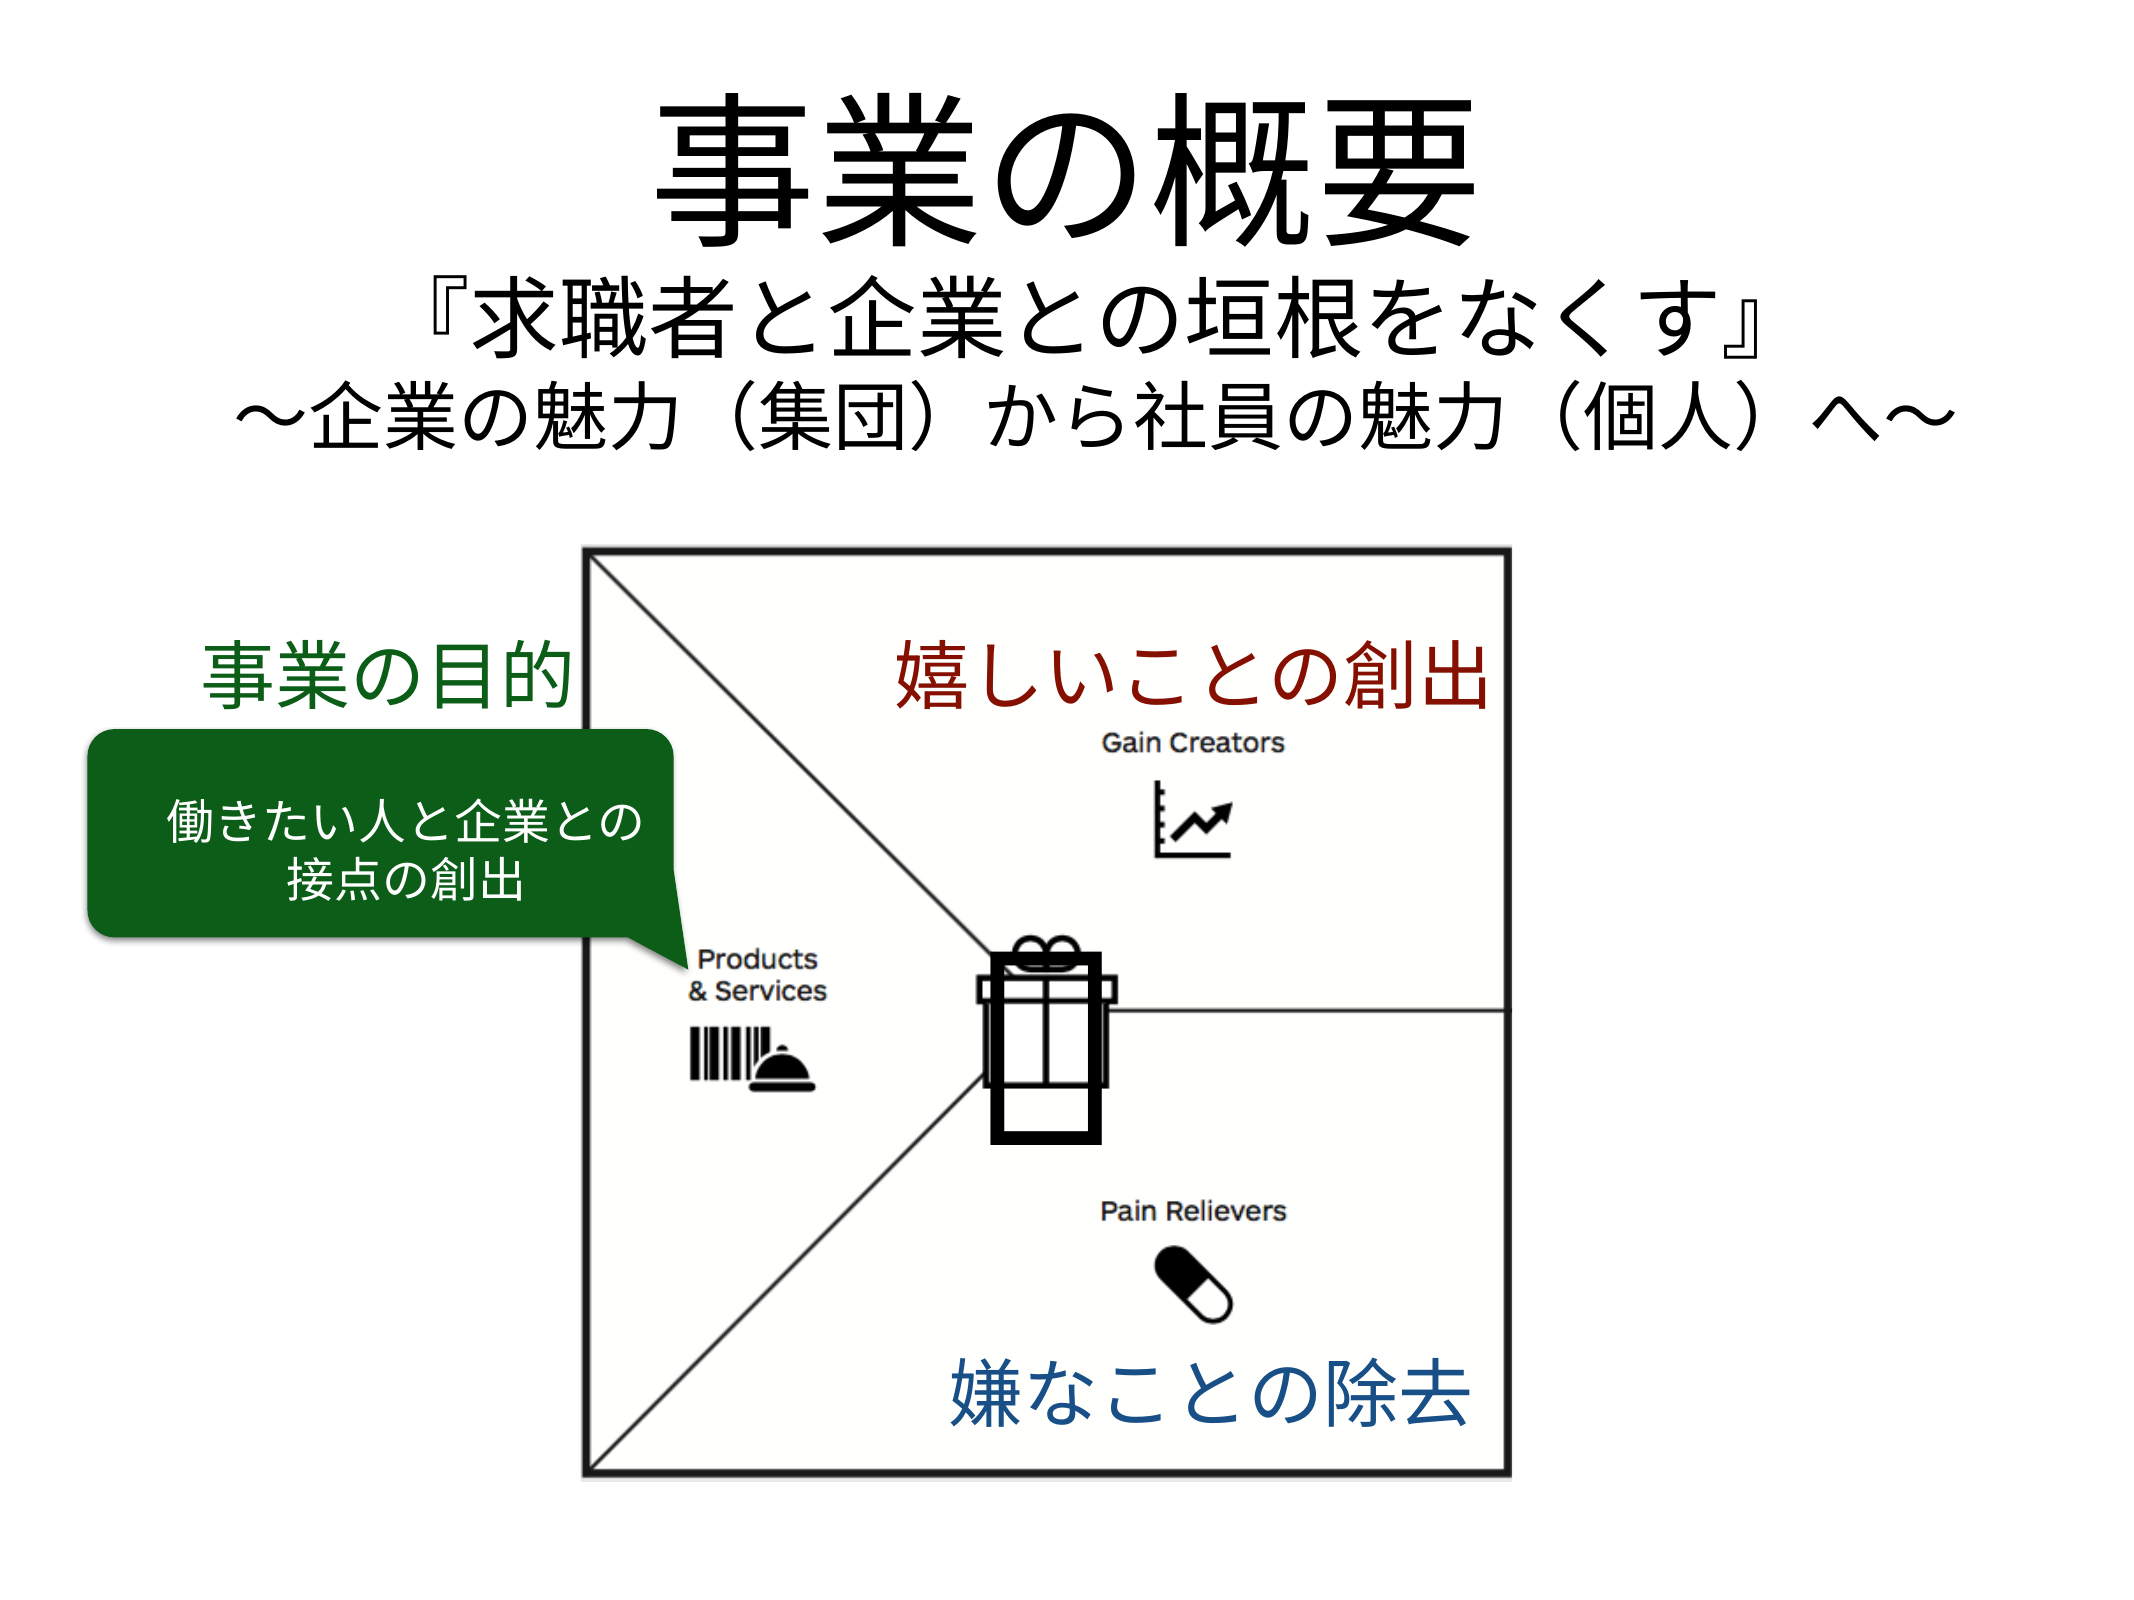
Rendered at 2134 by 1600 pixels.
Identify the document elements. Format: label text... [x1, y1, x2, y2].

title 事業の概要 [155, 0, 1978, 345]
text_box 事業の目的 [191, 620, 575, 727]
text_box 〜企業の魅力（集団）から社員の魅力（個人）へ〜 [224, 361, 1967, 469]
text_box 『求職者と企業との垣根をなくす』 [371, 253, 1820, 361]
text_box 働きたい人と企業との 接点の創出 [87, 729, 575, 938]
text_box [580, 544, 1513, 1482]
